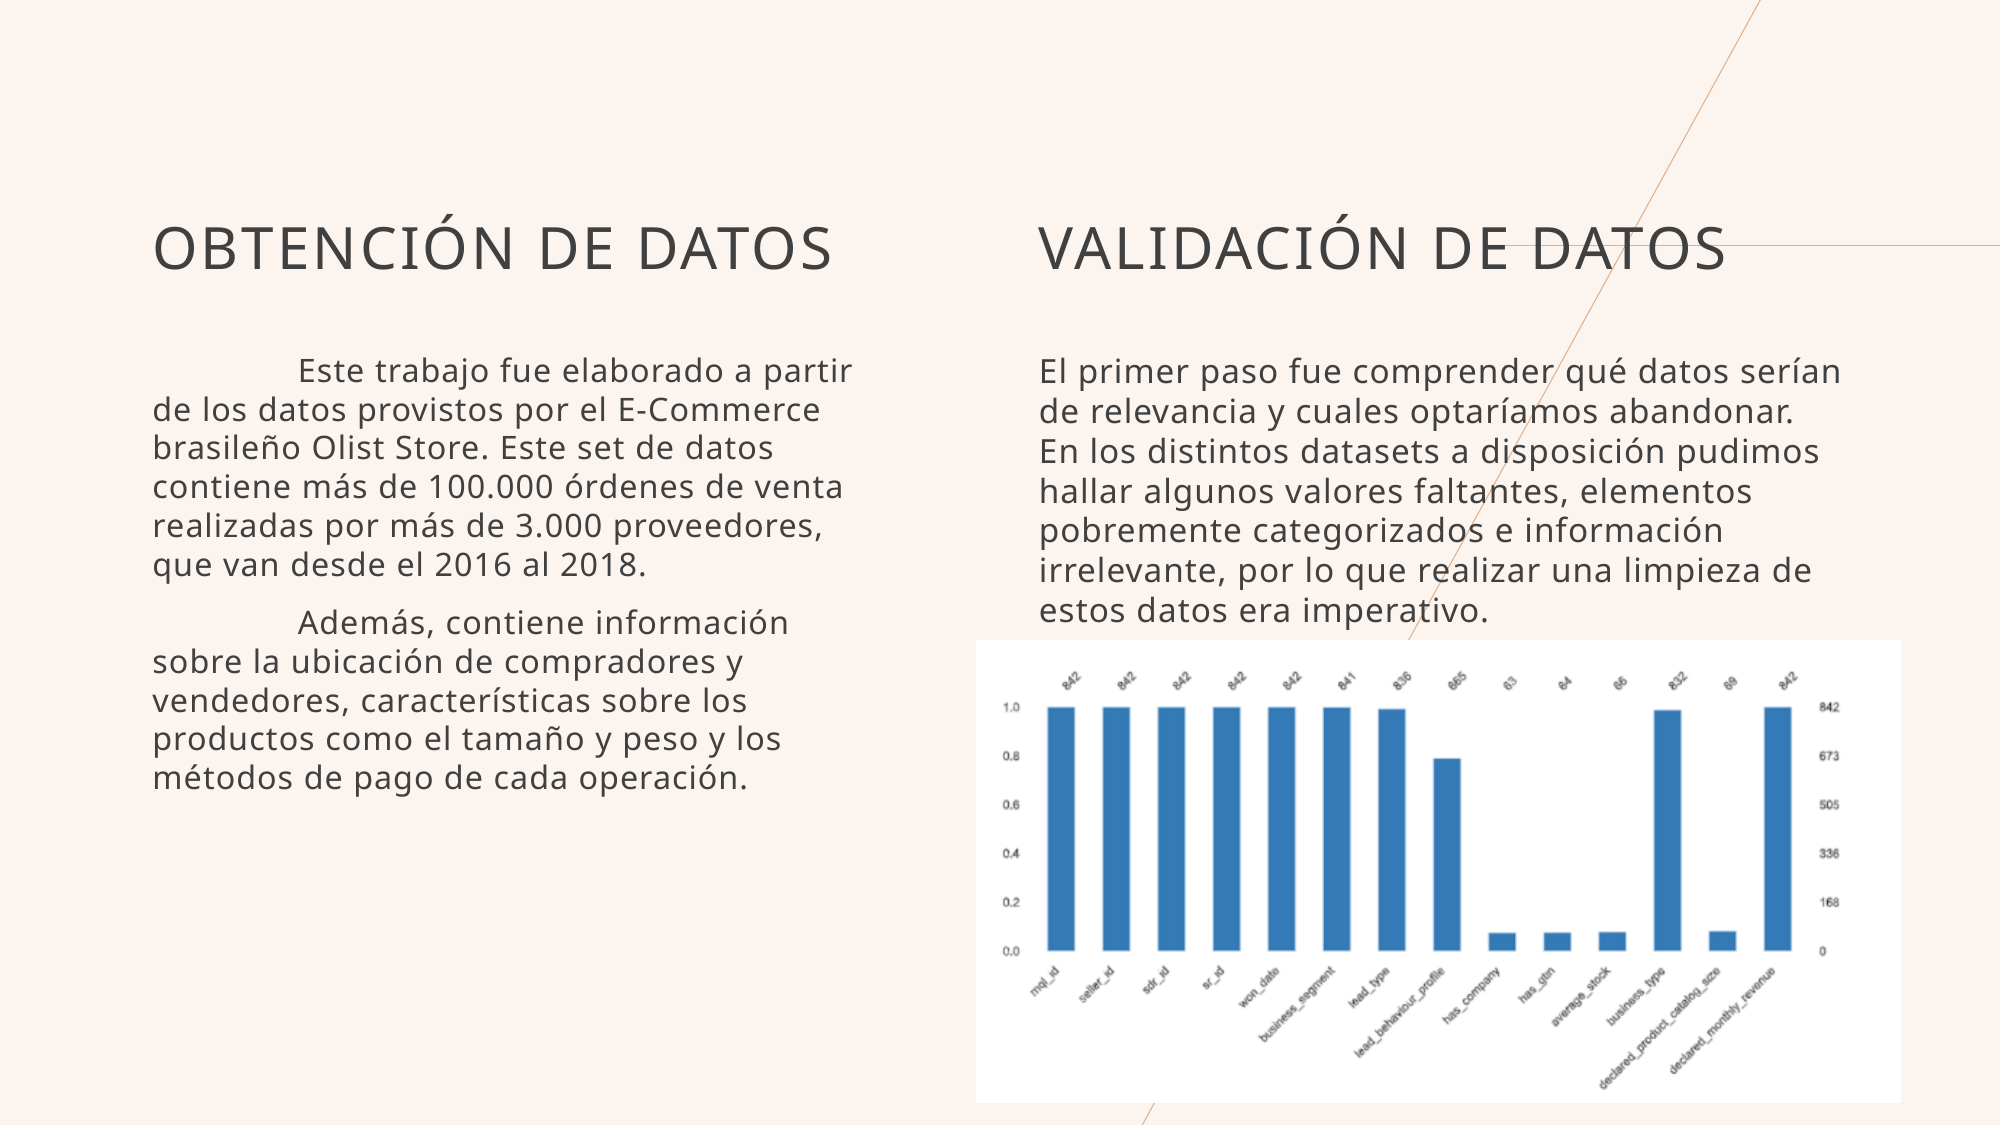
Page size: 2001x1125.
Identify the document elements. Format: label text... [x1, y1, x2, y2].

text_box Validación de datos [1023, 92, 1863, 290]
text_box El primer paso fue comprender qué datos serían de relevancia y cuales optaríamos abandonar. En los distintos datasets a disposición pudimos hallar algunos valores faltantes, elementos pobremente categorizados e información irrelevante, por lo que realizar una limpieza de estos datos era imperativo. [1023, 342, 1863, 640]
picture [976, 640, 1901, 1103]
title Obtención de datos [137, 92, 976, 290]
list Este trabajo fue elaborado a partir de los datos provistos por el E-Commerce brasileño Olist Store. Este set de datos contiene más de 100.000 órdenes de venta realizadas por más de 3.000 proveedores, que van desde el 2016 al 2018. Además, contiene información sobre la ubicación de compradores y vendedores, características sobre los productos como el tamaño y peso y los métodos de pago de cada operación. [137, 342, 877, 836]
